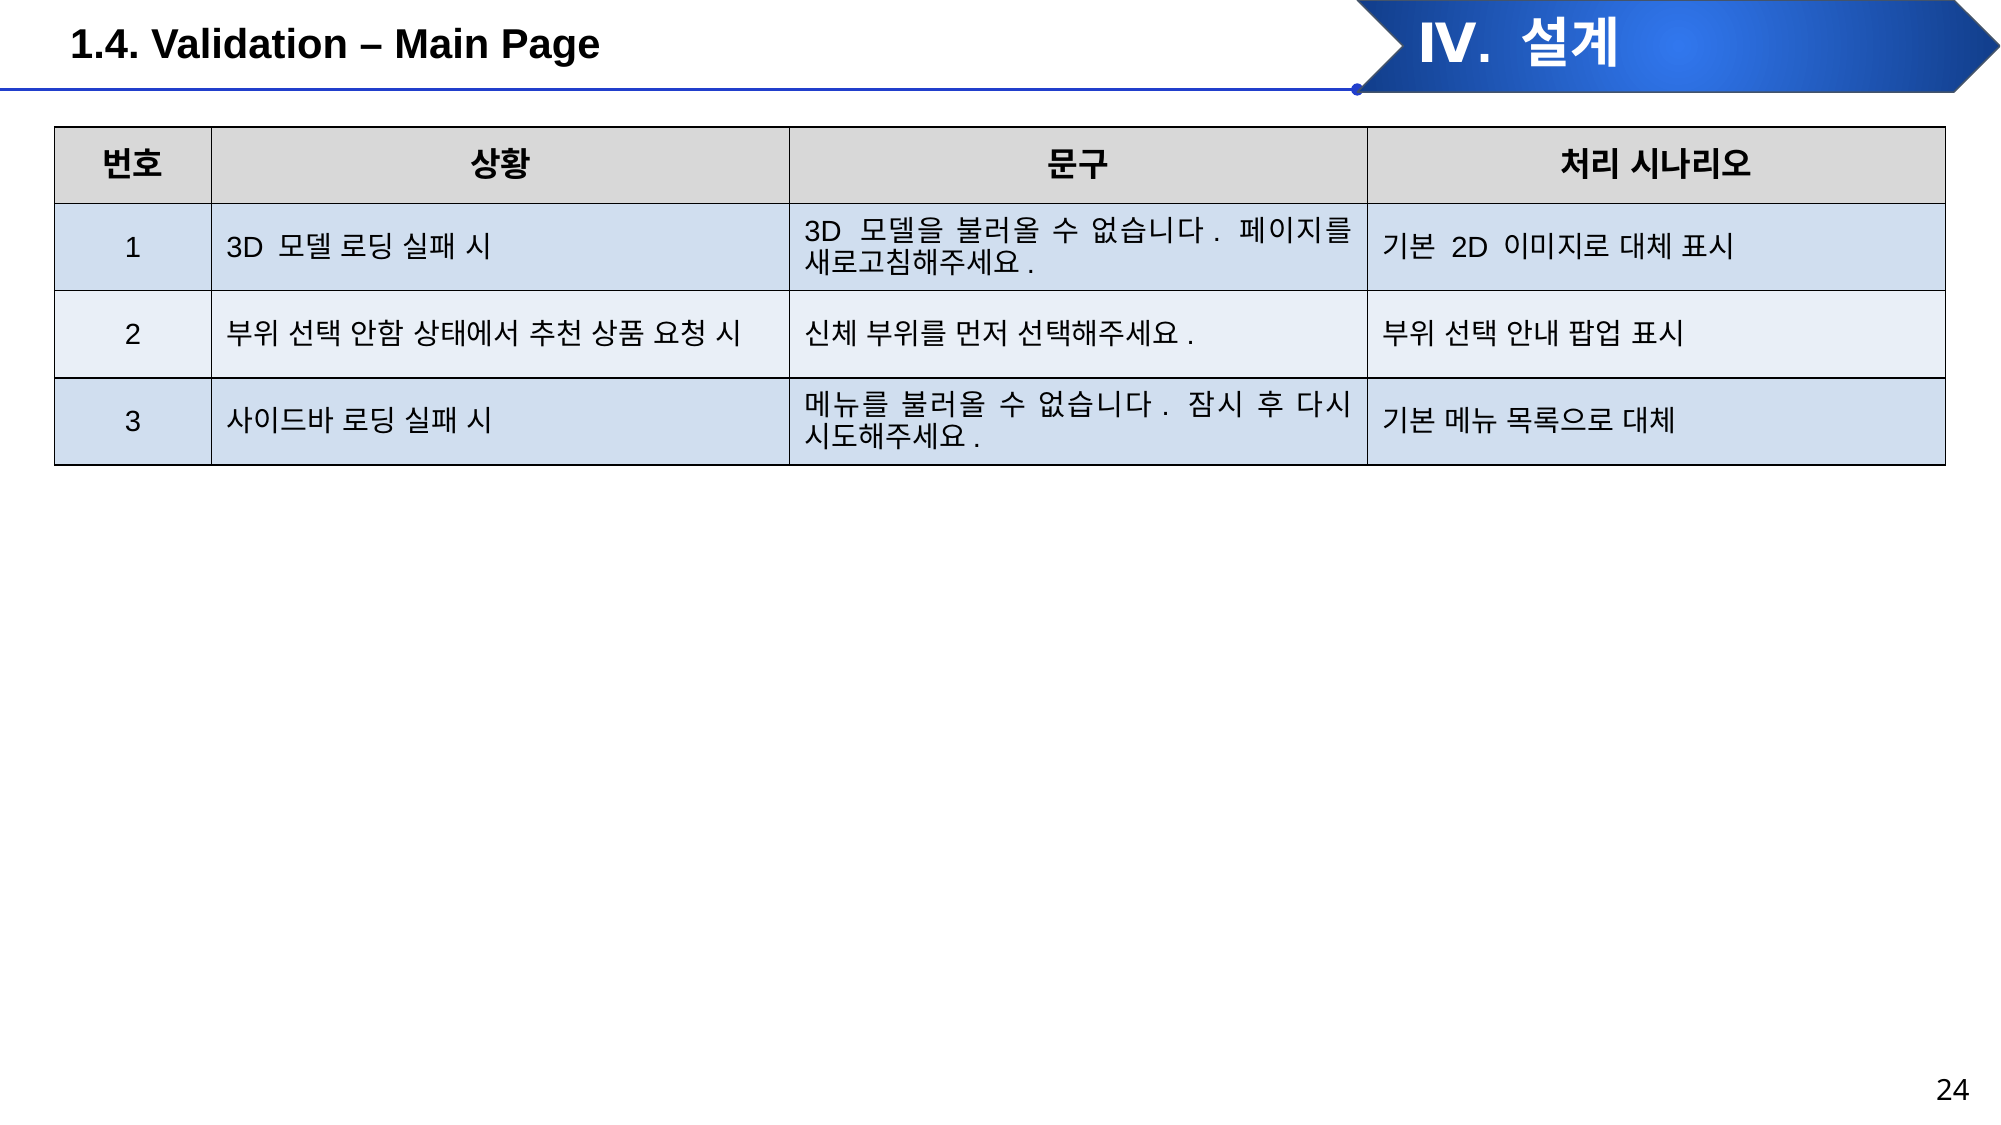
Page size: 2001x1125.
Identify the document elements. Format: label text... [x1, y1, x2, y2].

table_cell 기본 2D 이미지로 대체 표시 [1368, 204, 1945, 290]
table_cell 3D 모델을 불러올 수 없습니다. 페이지를 새로고침해주세요. [790, 204, 1367, 290]
table_cell 부위 선택 안내 팝업 표시 [1368, 291, 1945, 377]
list 1.4. Validation – Main Page [55, 0, 1358, 90]
table_cell 부위 선택 안함 상태에서 추천 상품 요청 시 [212, 291, 789, 377]
table_cell 3 [55, 379, 211, 464]
table_cell 3D 모델 로딩 실패 시 [212, 204, 789, 290]
list Ⅳ. 설계 [1402, 0, 2000, 90]
table_cell 메뉴를 불러올 수 없습니다. 잠시 후 다시 시도해주세요. [790, 379, 1367, 464]
table_cell 기본 메뉴 목록으로 대체 [1368, 379, 1945, 464]
table_header 처리 시나리오 [1368, 128, 1945, 203]
table_cell 1 [55, 204, 211, 290]
table_cell 신체 부위를 먼저 선택해주세요. [790, 291, 1367, 377]
table_cell 사이드바 로딩 실패 시 [212, 379, 789, 464]
table_header 번호 [55, 128, 211, 203]
table_header 문구 [790, 128, 1367, 203]
table_header 상황 [212, 128, 789, 203]
table_cell 2 [55, 291, 211, 377]
